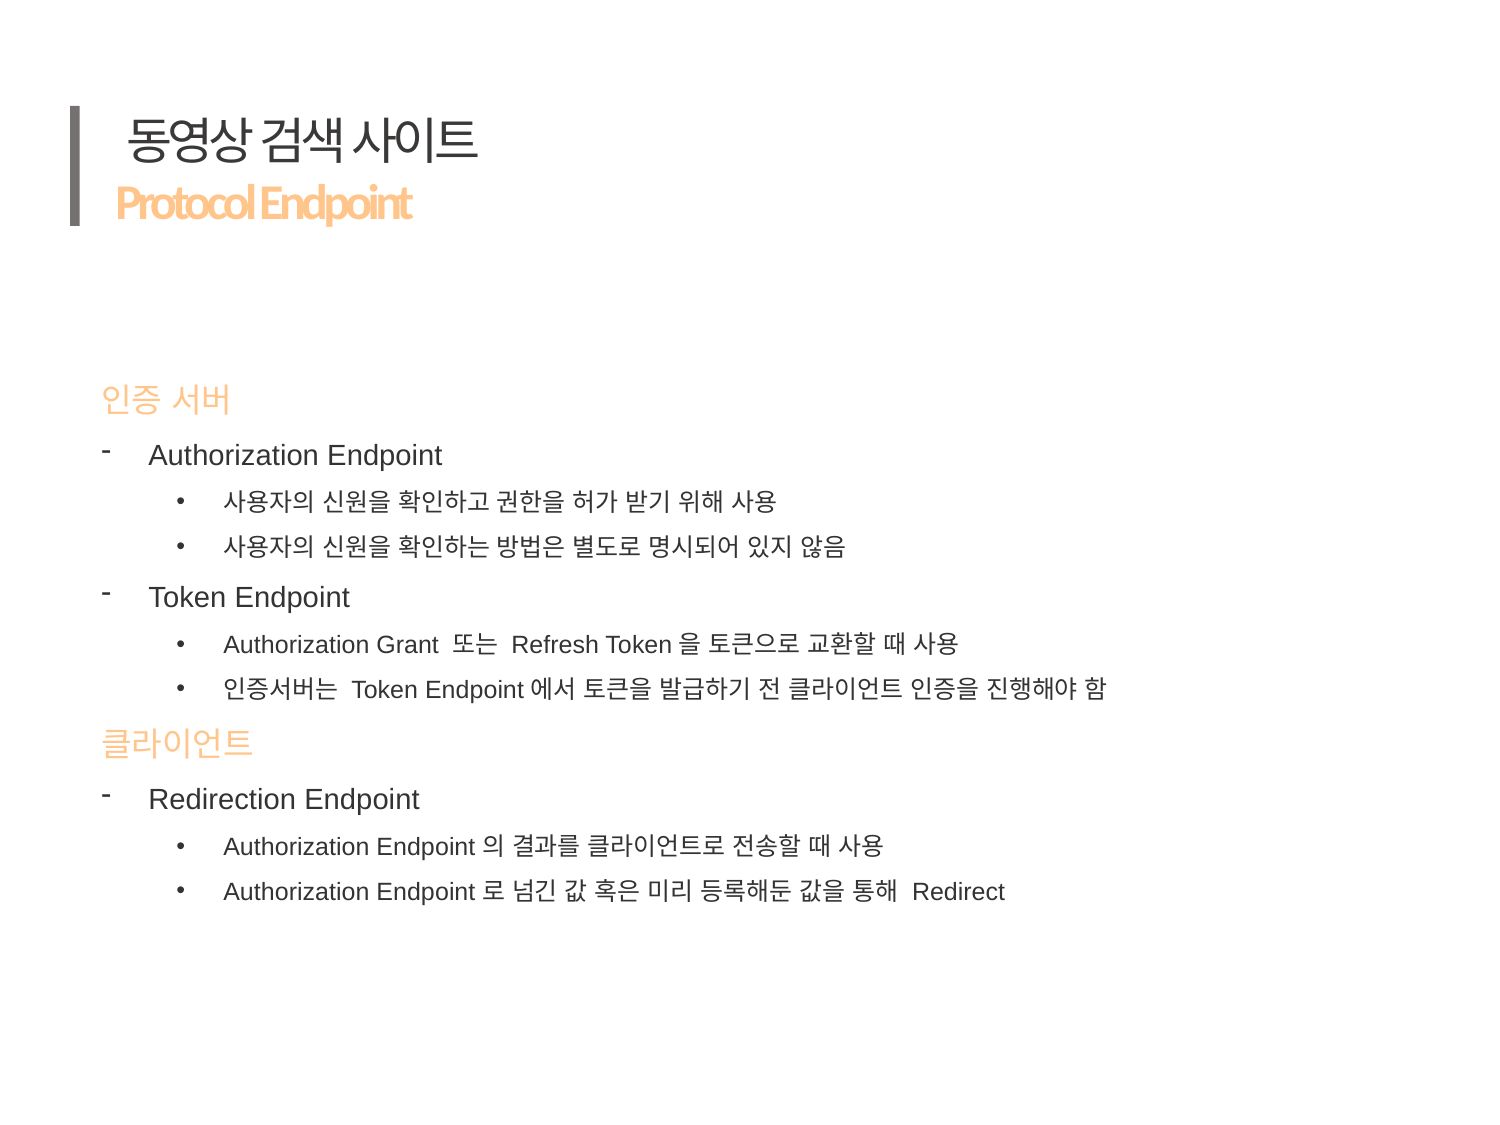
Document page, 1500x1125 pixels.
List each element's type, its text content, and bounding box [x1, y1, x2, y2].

text_box Protocol Endpoint [100, 161, 429, 237]
title 동영상 검색 사이트 [79, 57, 527, 178]
text_box 인증 서버 Authorization Endpoint 사용자의 신원을 확인하고 권한을 허가 받기 위해 사용 사용자의 신원을 확인하는 방법은 별도로 명시되어 있지 않음 Token Endpoint Authorization Grant 또는 Refresh Token을 토큰으로 교환할 때 사용 인증서버는 Token Endpoint에서 토큰을 발급하기 전 클라이언트 인증을 진행해야 함 클라이언트 Redirection Endpoint Authorization Endpoint의 결과를 클라이언트로 전송할 때 사용 Authorization Endpoint로 넘긴 값 혹은 미리 등록해둔 값을 통해 Redirect [101, 358, 1341, 906]
text_box [69, 105, 81, 227]
